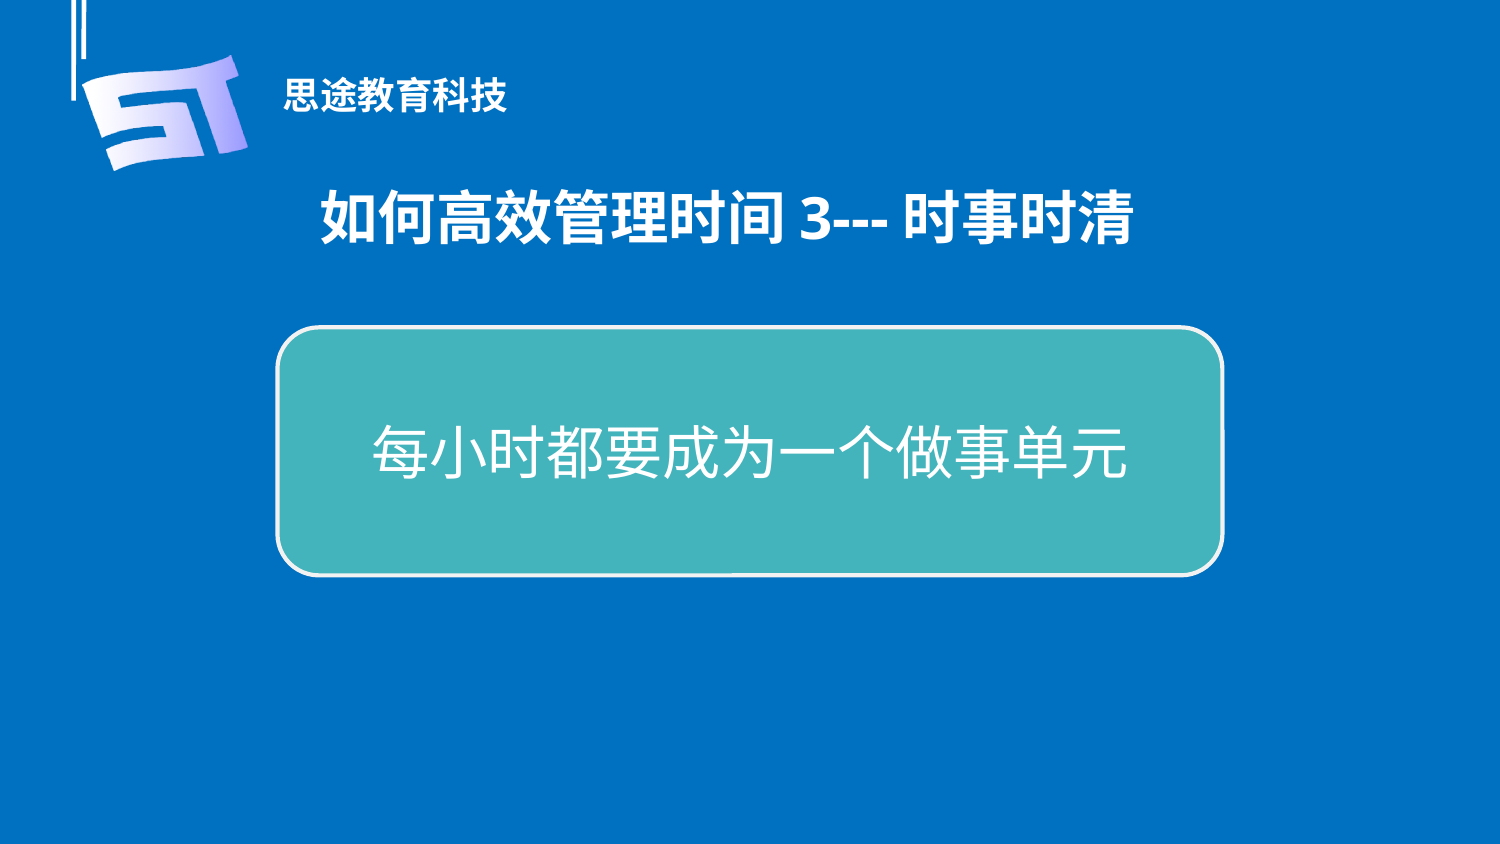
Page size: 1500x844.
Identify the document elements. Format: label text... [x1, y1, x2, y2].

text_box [81, 55, 576, 171]
title 如何高效管理时间3---时事时清 [277, 209, 1270, 293]
text_box 每小时都要成为一个做事单元 [275, 325, 1225, 578]
